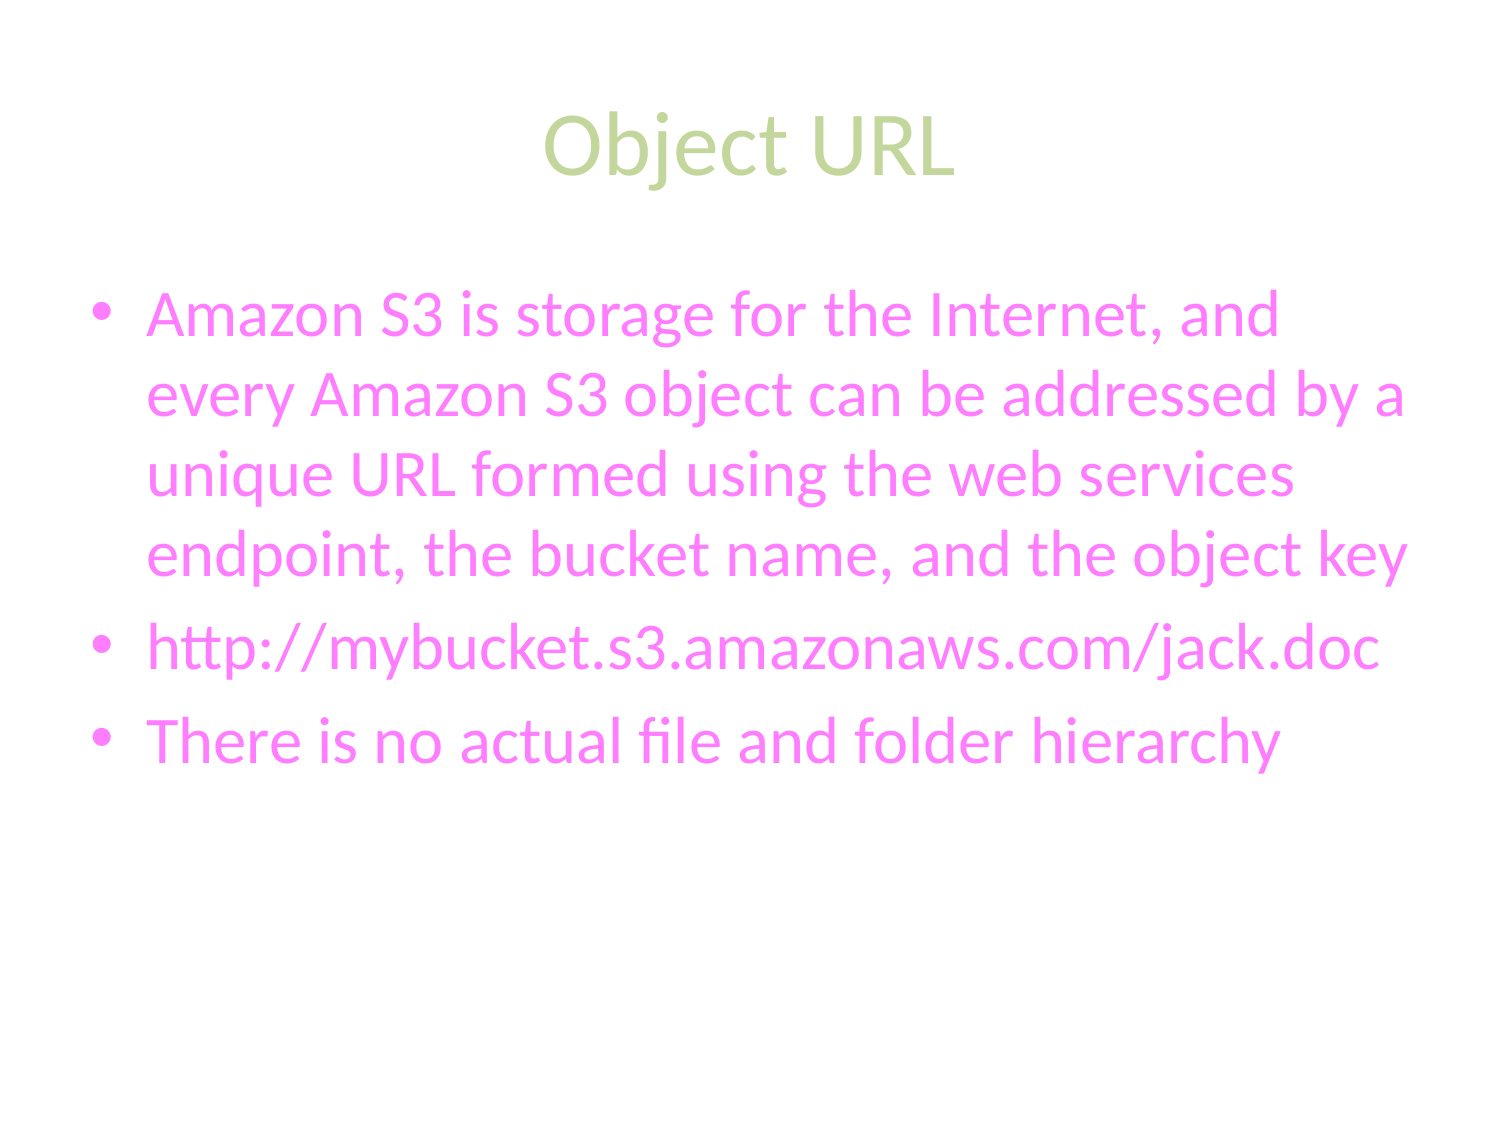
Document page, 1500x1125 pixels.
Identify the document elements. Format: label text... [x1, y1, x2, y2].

title Object URL [75, 45, 1425, 233]
list Amazon S3 is storage for the Internet, and every Amazon S3 object can be addressed by a unique URL formed using the web services endpoint, the bucket name, and the object key http://mybucket.s3.amazonaws.com/jack.doc There is no actual file and folder hierarchy [75, 262, 1425, 1005]
